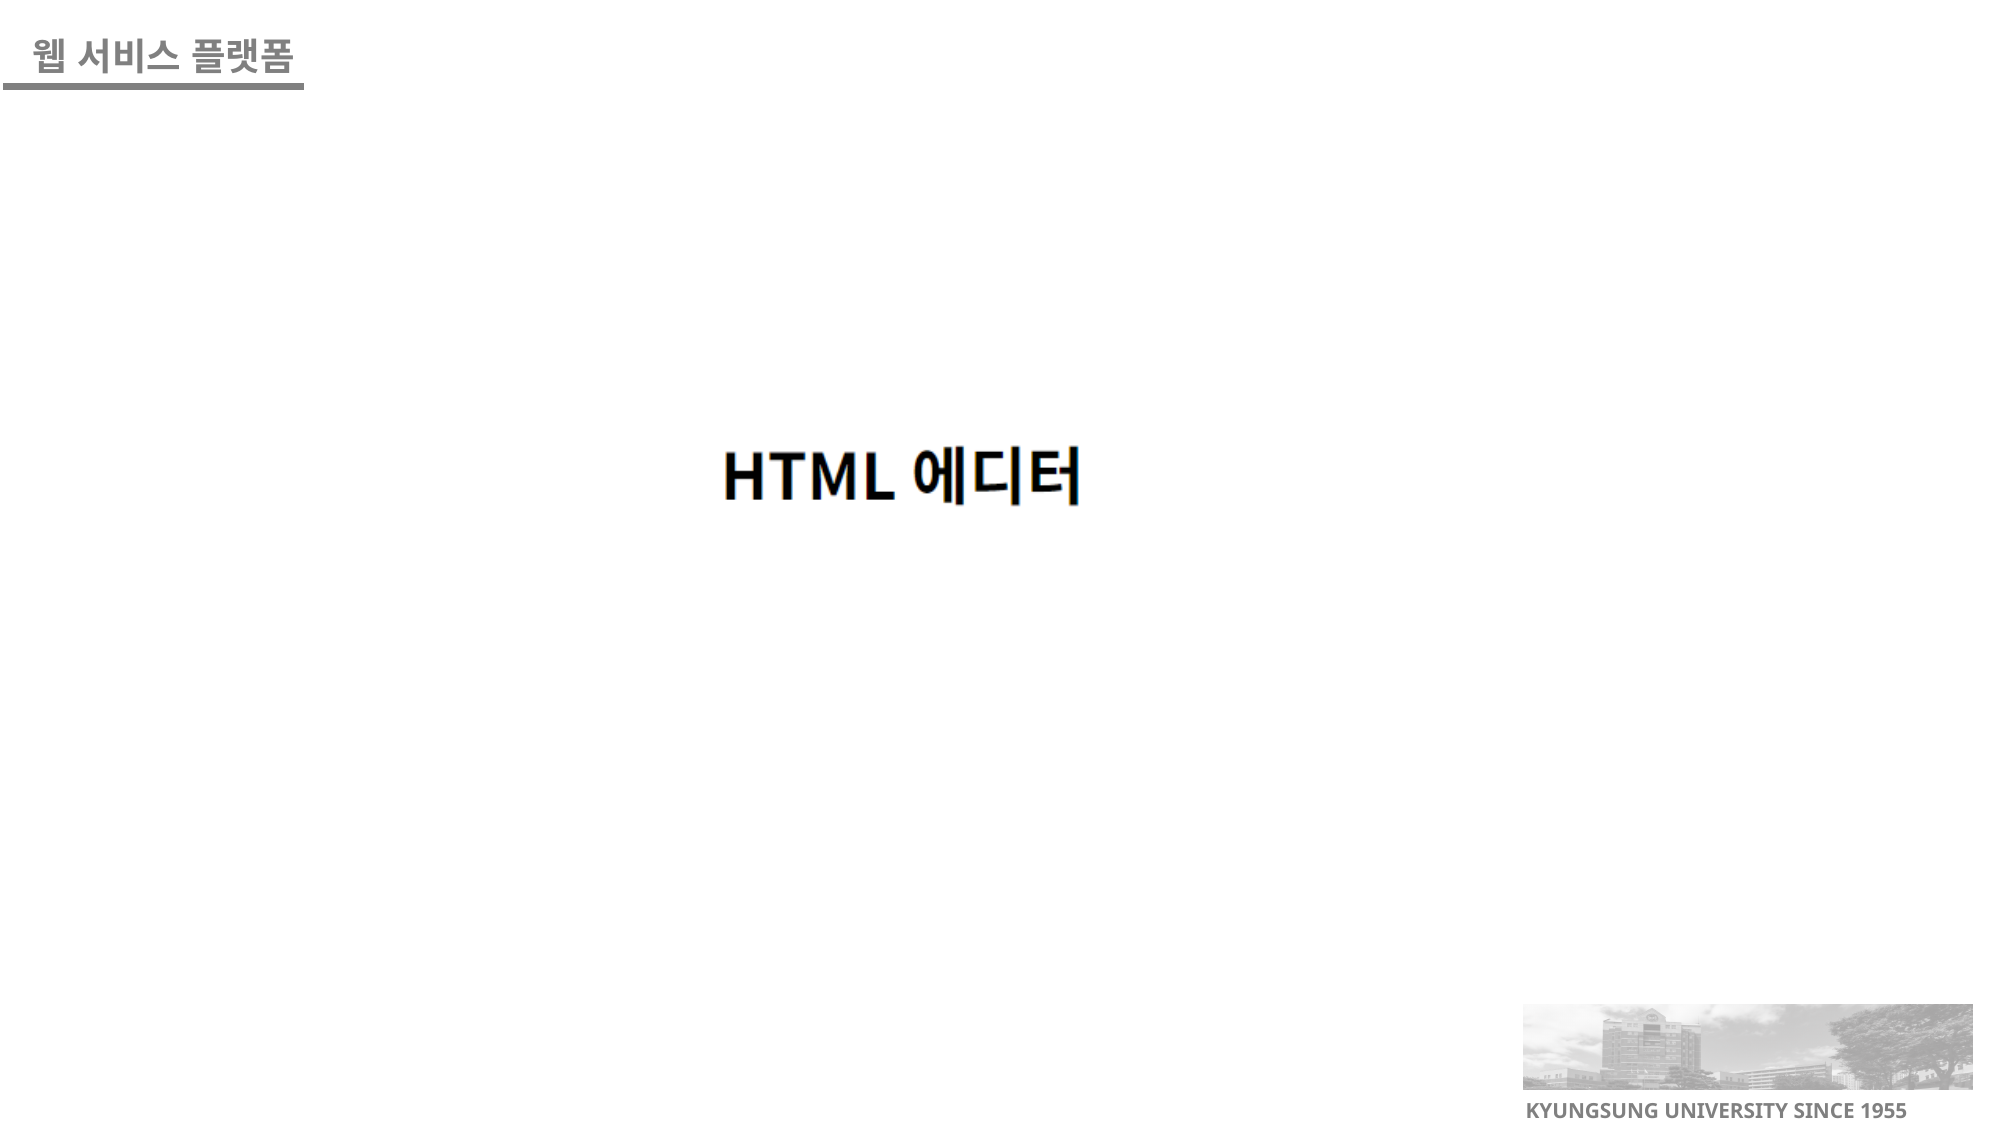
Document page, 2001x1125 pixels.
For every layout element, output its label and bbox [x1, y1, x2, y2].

picture [713, 444, 1088, 516]
